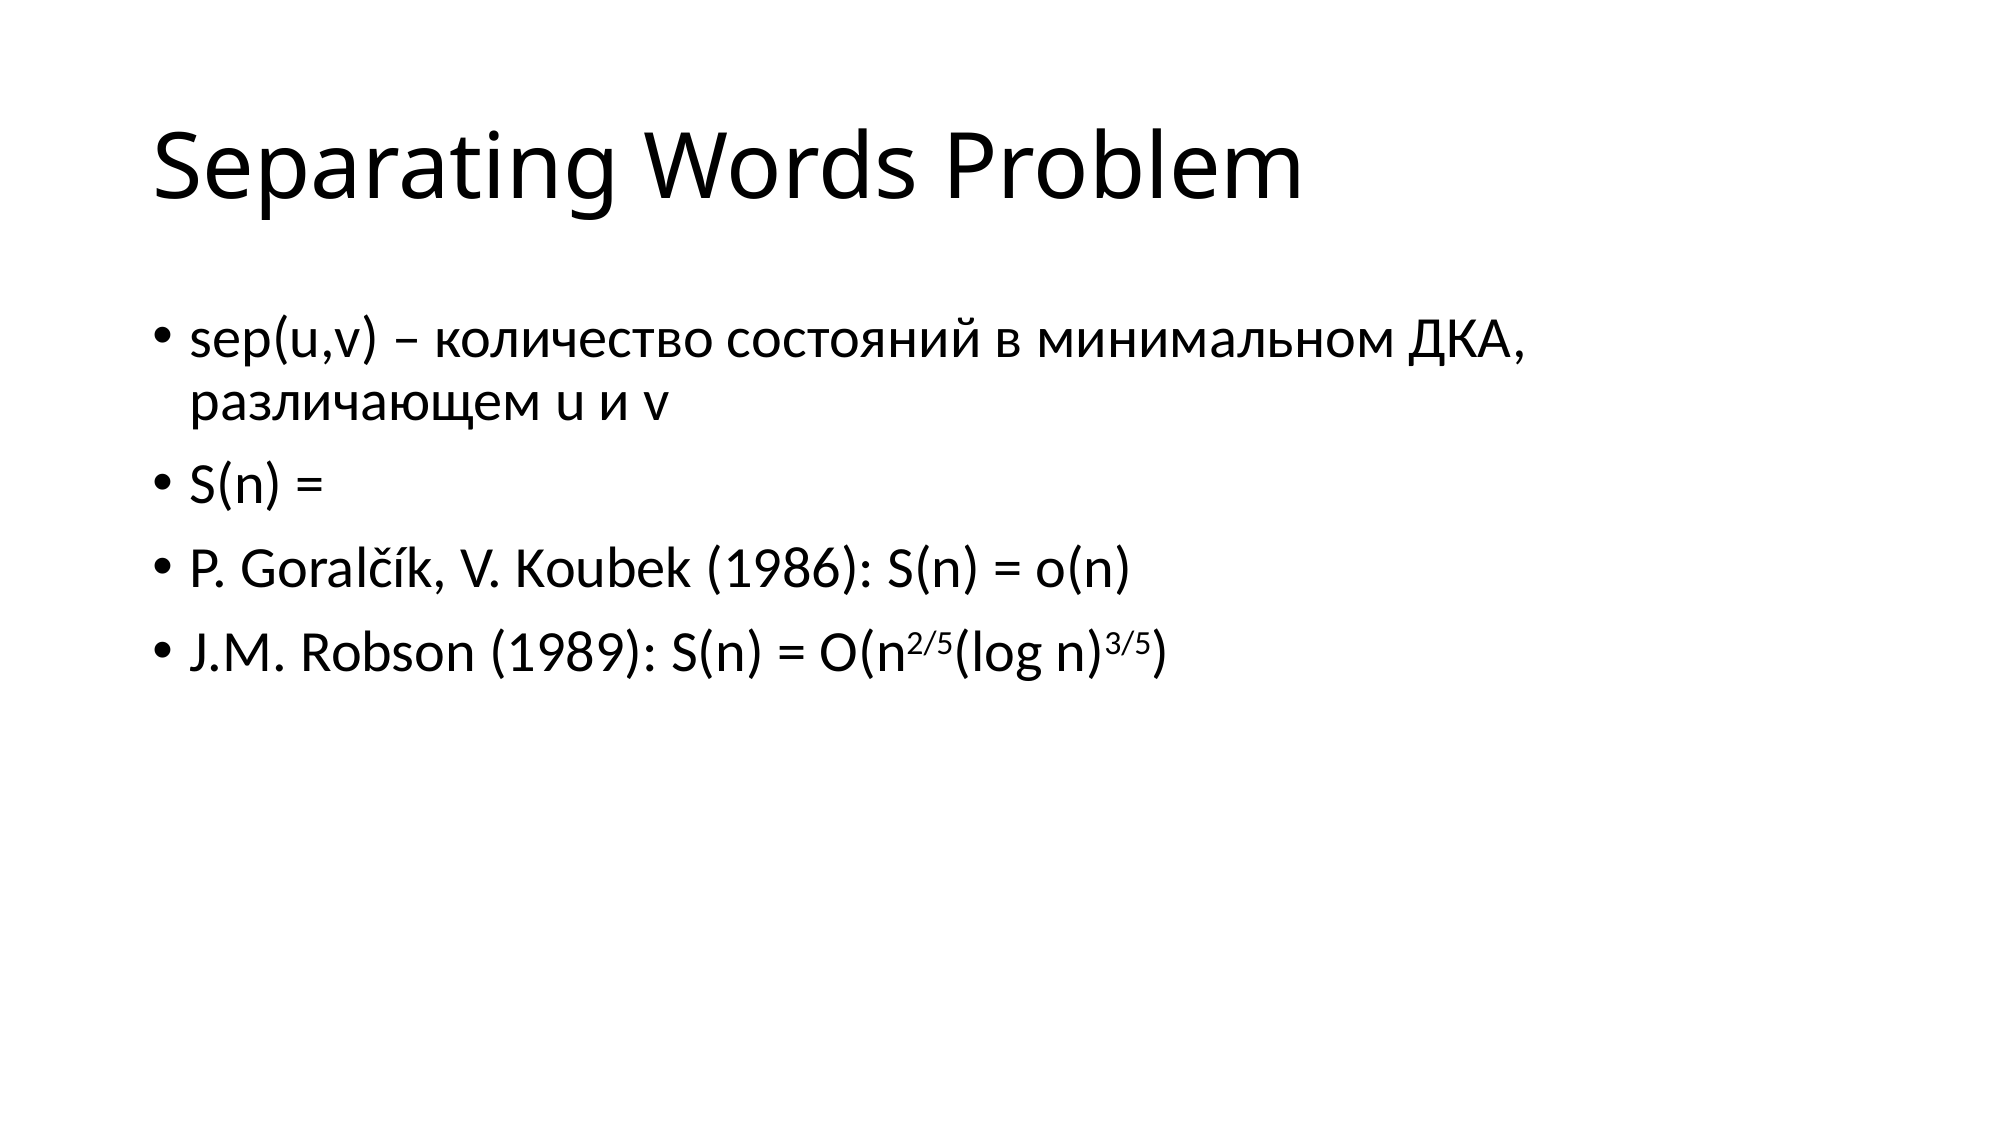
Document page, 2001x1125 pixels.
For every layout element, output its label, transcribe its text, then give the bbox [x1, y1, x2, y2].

title Separating Words Problem [137, 59, 1863, 278]
